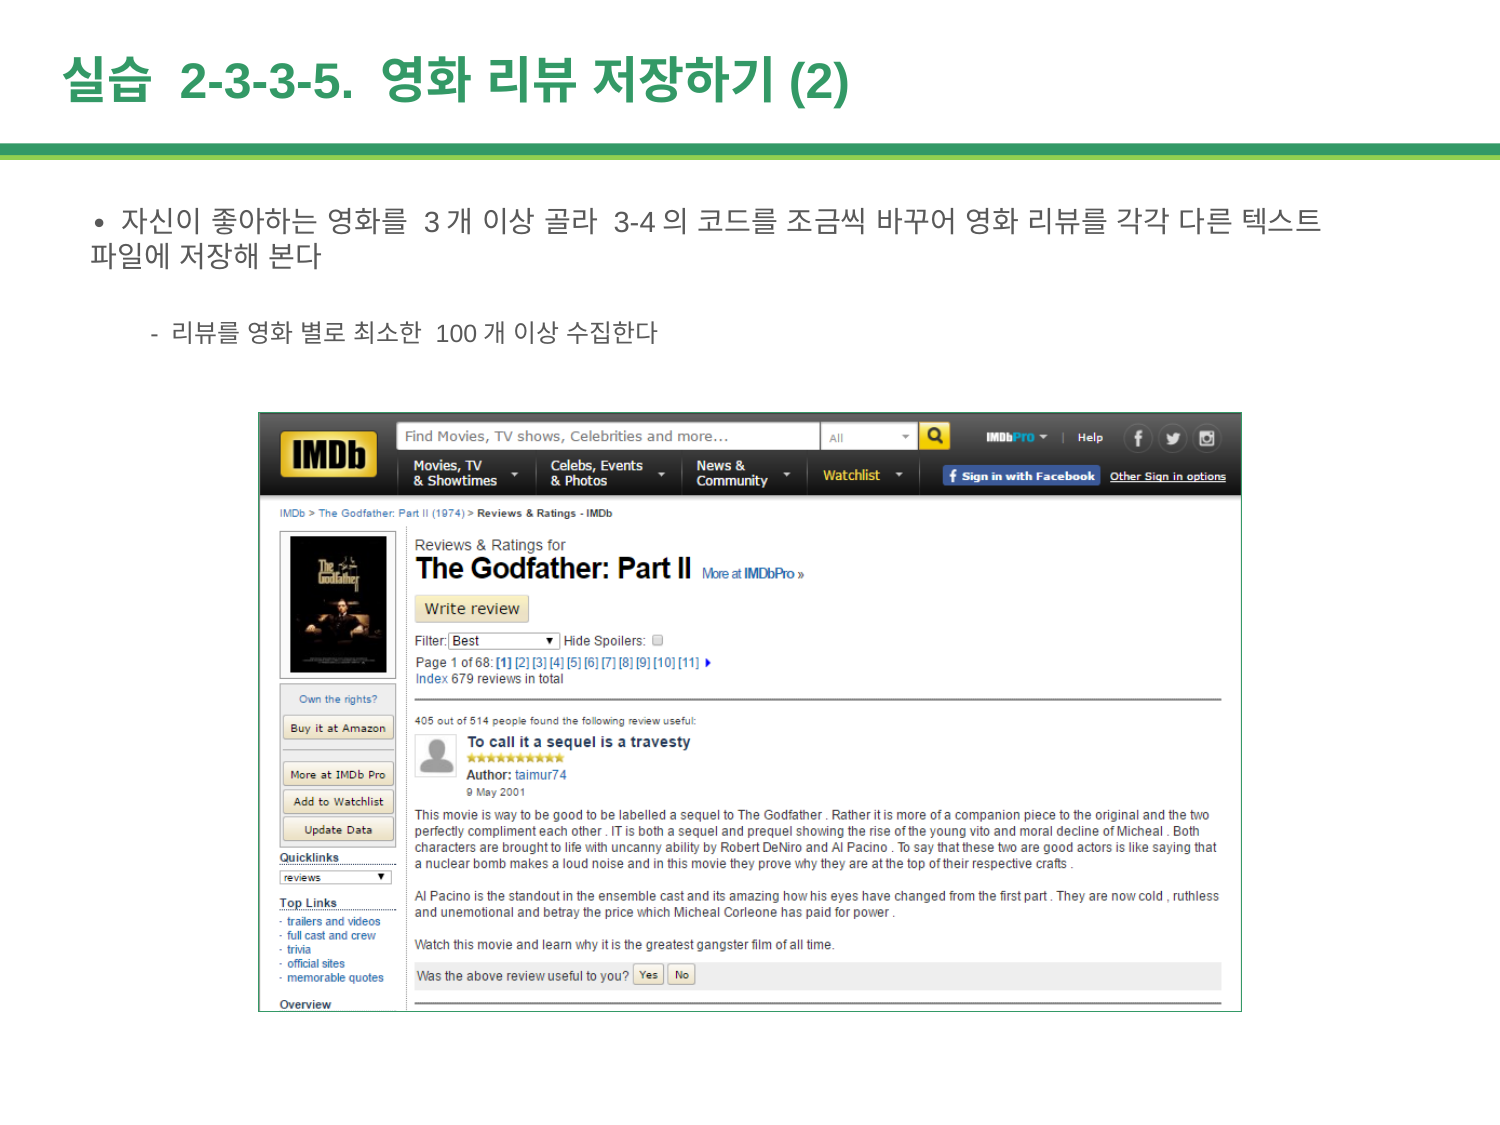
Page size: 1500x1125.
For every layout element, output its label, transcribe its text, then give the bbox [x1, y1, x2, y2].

picture [257, 411, 1242, 1012]
text_box [0, 157, 1500, 162]
text_box 실습 2-3-3-5. 영화 리뷰 저장하기(2) [46, 41, 866, 116]
text_box [0, 141, 1500, 157]
text_box ∙ 자신이 좋아하는 영화를 3개 이상 골라 3-4의 코드를 조금씩 바꾸어 영화 리뷰를 각각 다른 텍스트 파일에 저장해 본다 [75, 196, 1412, 281]
text_box - 리뷰를 영화 별로 최소한 100개 이상 수집한다 [135, 309, 1472, 355]
